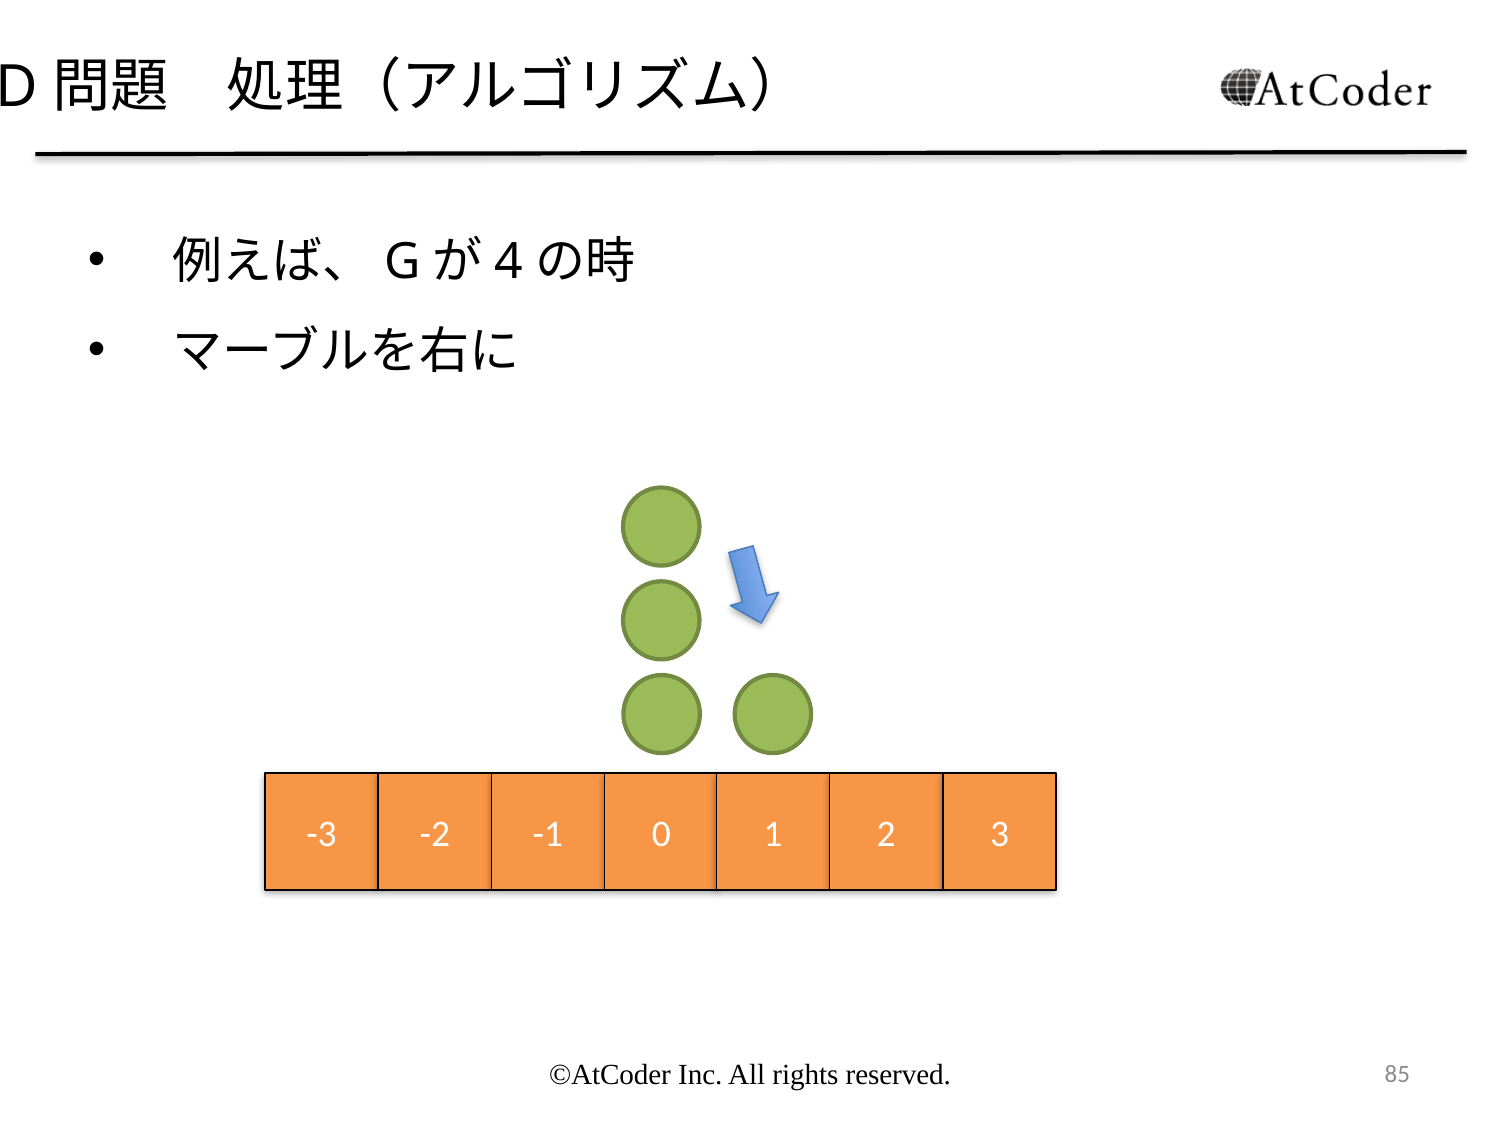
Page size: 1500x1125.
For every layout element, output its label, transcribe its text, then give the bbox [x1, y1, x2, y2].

text_box -2 [377, 772, 490, 891]
text_box 2 [829, 772, 941, 891]
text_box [35, 151, 1467, 155]
text_box [620, 485, 702, 568]
text_box [732, 672, 814, 756]
footer ©AtCoder Inc. All rights reserved. [512, 1042, 988, 1103]
text_box -3 [264, 772, 376, 891]
text_box D問題 処理（アルゴリズム） [0, 40, 823, 196]
text_box -1 [491, 772, 603, 891]
text_box 例えば、Gが4の時 マーブルを右に [73, 190, 1432, 386]
text_box [728, 545, 780, 624]
picture [1220, 63, 1432, 111]
text_box 1 [716, 772, 828, 891]
text_box 3 [942, 772, 1057, 891]
text_box [620, 579, 702, 662]
slide_number 85 [1074, 1042, 1425, 1103]
text_box [621, 672, 703, 756]
text_box 0 [604, 772, 714, 891]
